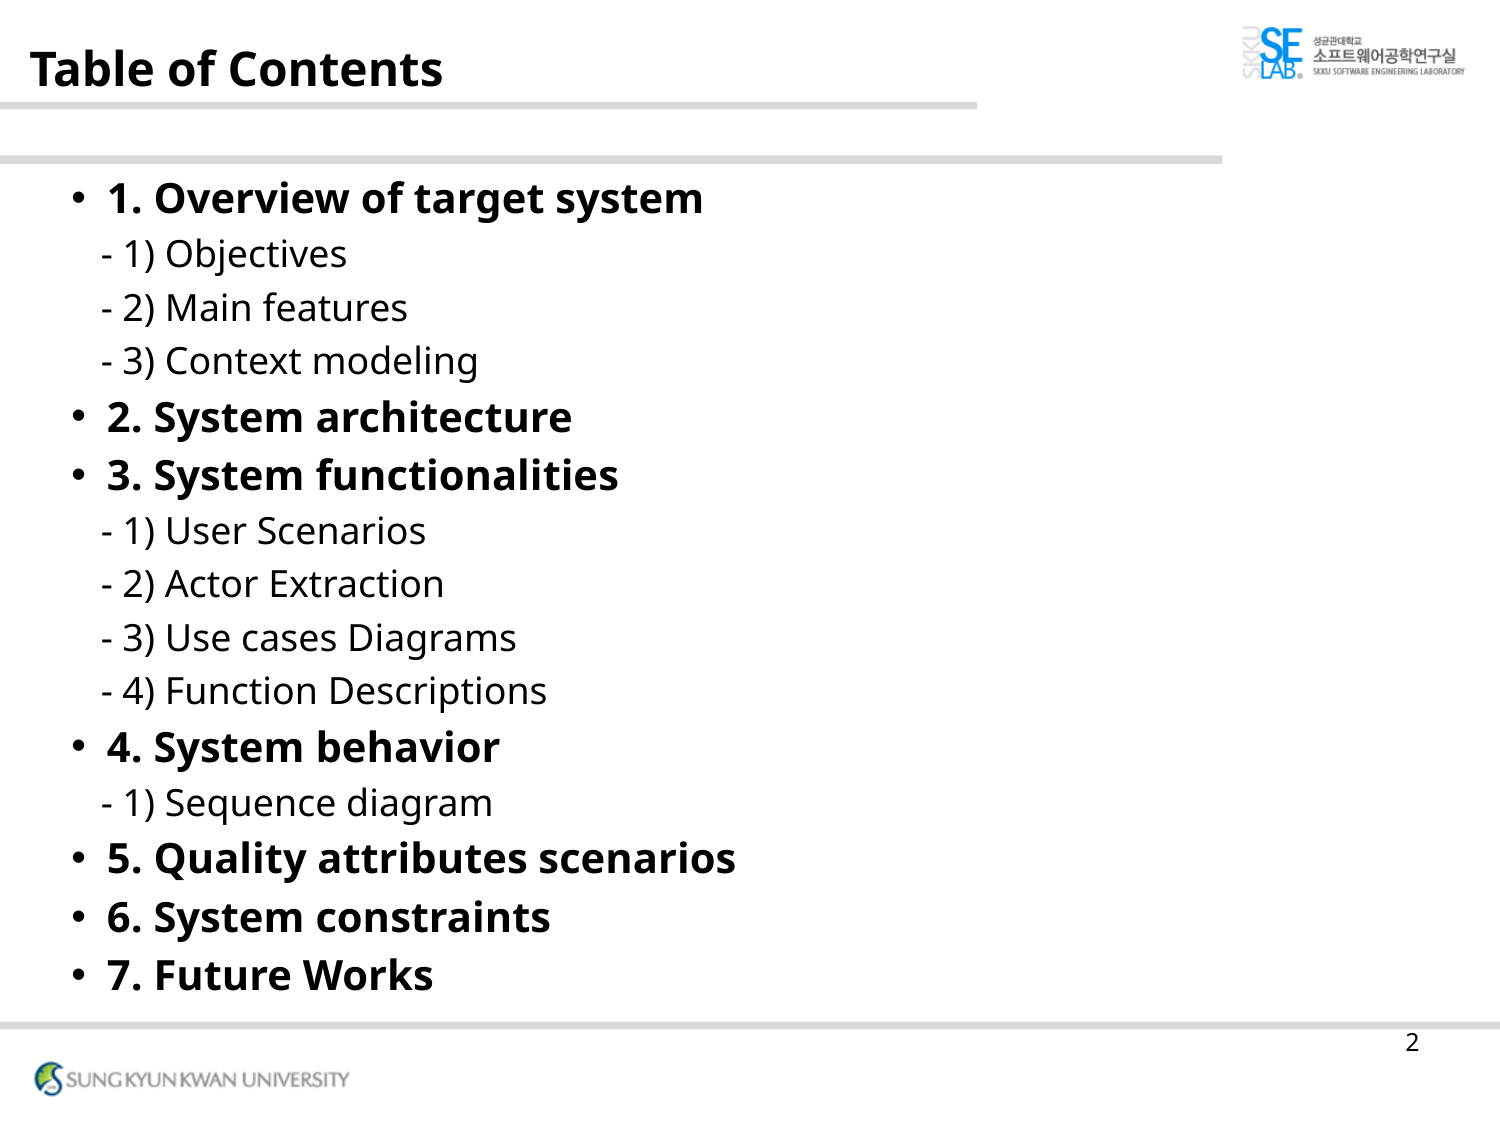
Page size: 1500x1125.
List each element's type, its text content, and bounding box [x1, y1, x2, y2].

list 1. Overview of target system - 1) Objectives - 2) Main features - 3) Context modeling 2. System architecture 3. System functionalities - 1) User Scenarios - 2) Actor Extraction - 3) Use cases Diagrams - 4) Function Descriptions 4. System behavior - 1) Sequence diagram 5. Quality attributes scenarios 6. System constraints 7. Future Works [63, 164, 1437, 1022]
title Table of Contents [21, 30, 1412, 104]
slide_number 2 [1076, 1022, 1428, 1067]
picture [1168, 0, 1500, 134]
picture [17, 1046, 366, 1110]
